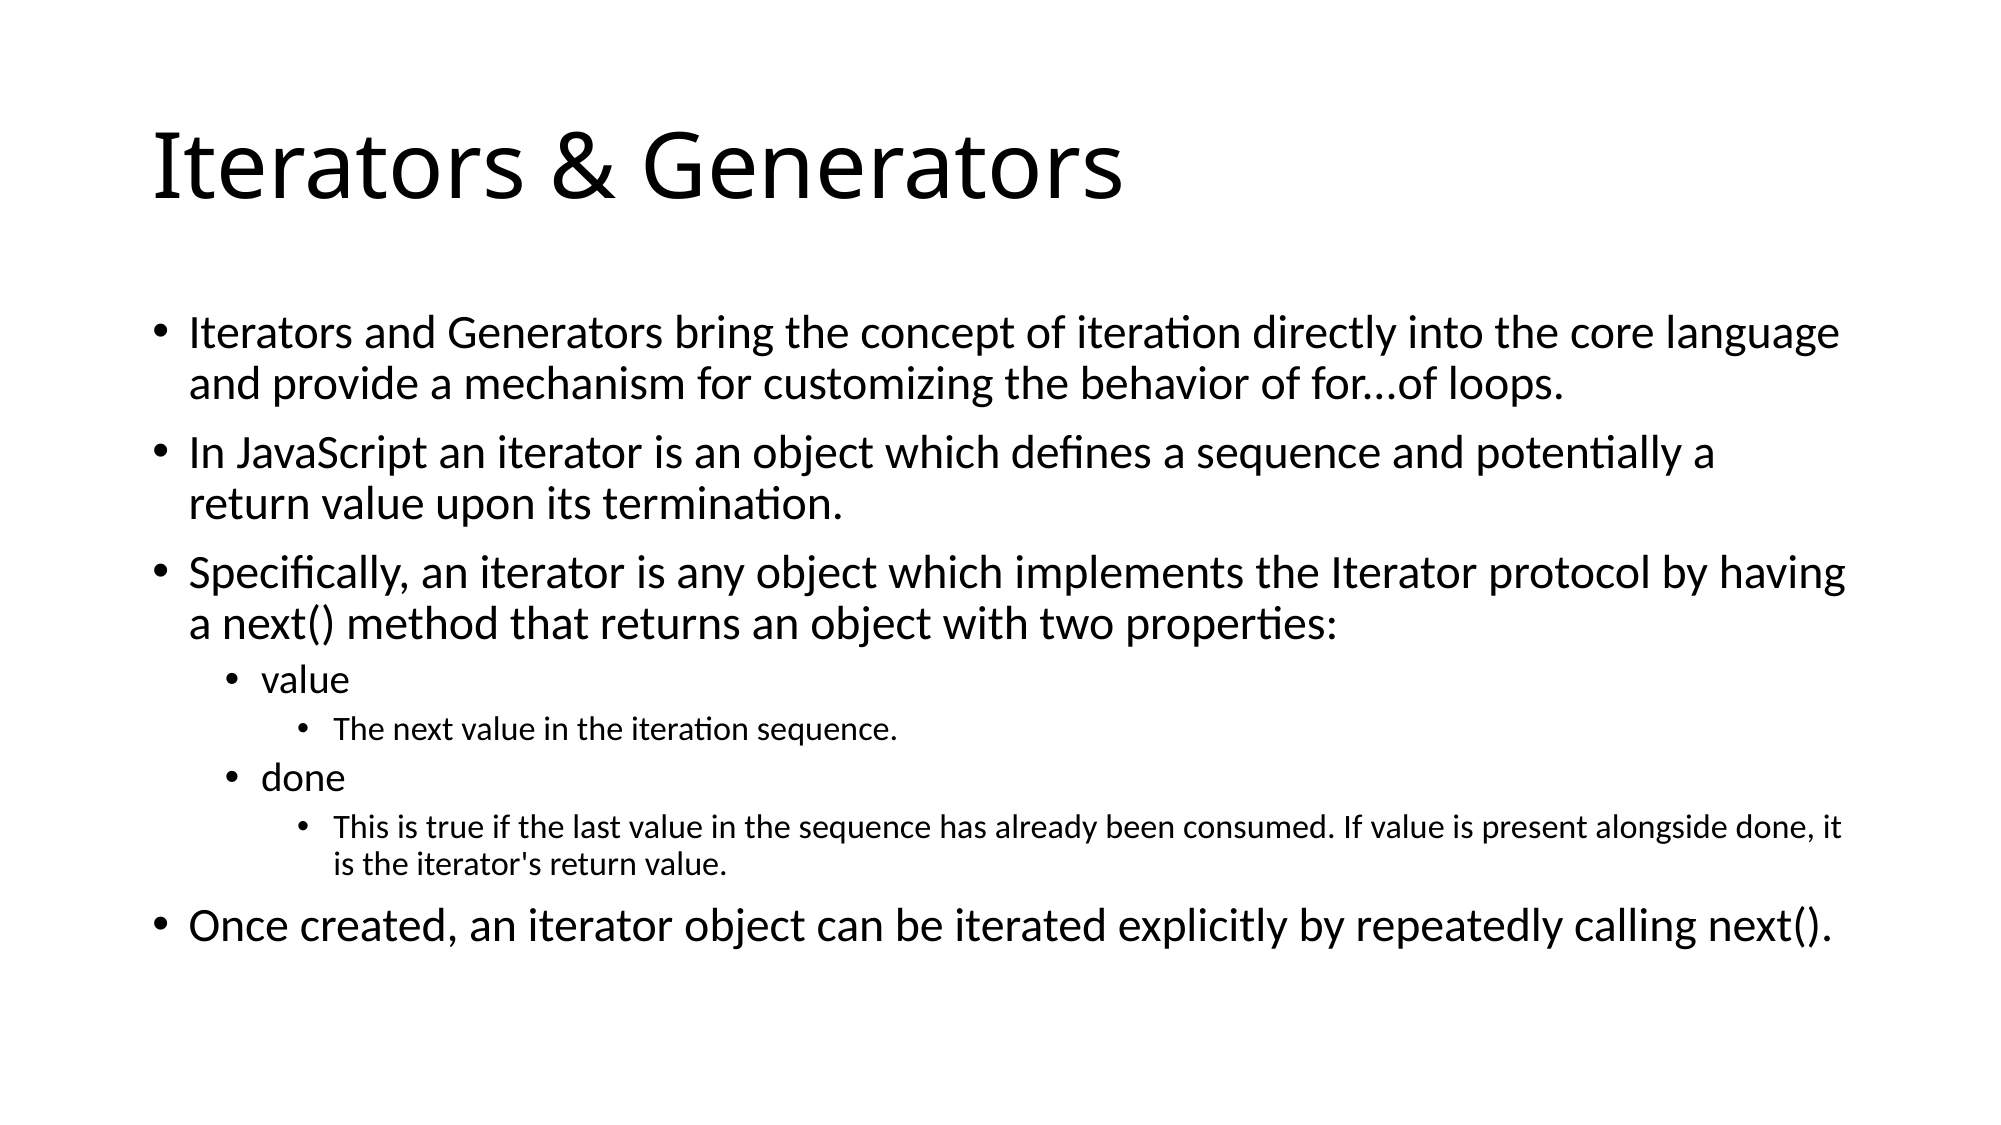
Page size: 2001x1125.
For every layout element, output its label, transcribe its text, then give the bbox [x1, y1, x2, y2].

title Iterators & Generators [137, 59, 1863, 278]
list Iterators and Generators bring the concept of iteration directly into the core language and provide a mechanism for customizing the behavior of for...of loops. In JavaScript an iterator is an object which defines a sequence and potentially a return value upon its termination. Specifically, an iterator is any object which implements the Iterator protocol by having a next() method that returns an object with two properties: value The next value in the iteration sequence. done This is true if the last value in the sequence has already been consumed. If value is present alongside done, it is the iterator's return value. Once created, an iterator object can be iterated explicitly by repeatedly calling next(). [137, 299, 1863, 1014]
